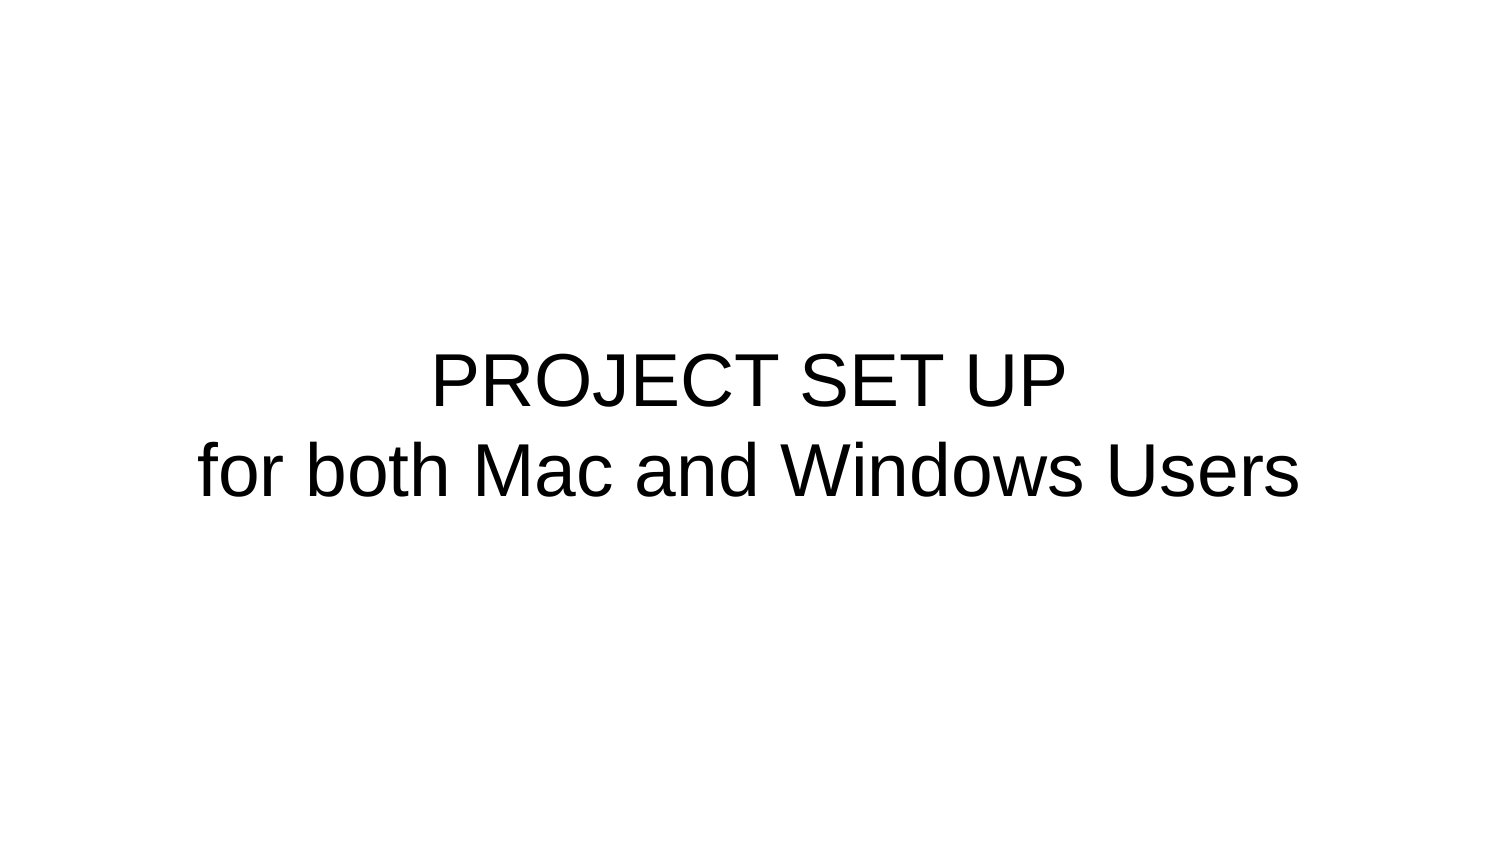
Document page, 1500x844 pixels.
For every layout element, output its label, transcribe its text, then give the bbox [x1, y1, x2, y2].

title PROJECT SET UP for both Mac and Windows Users [51, 352, 1449, 491]
